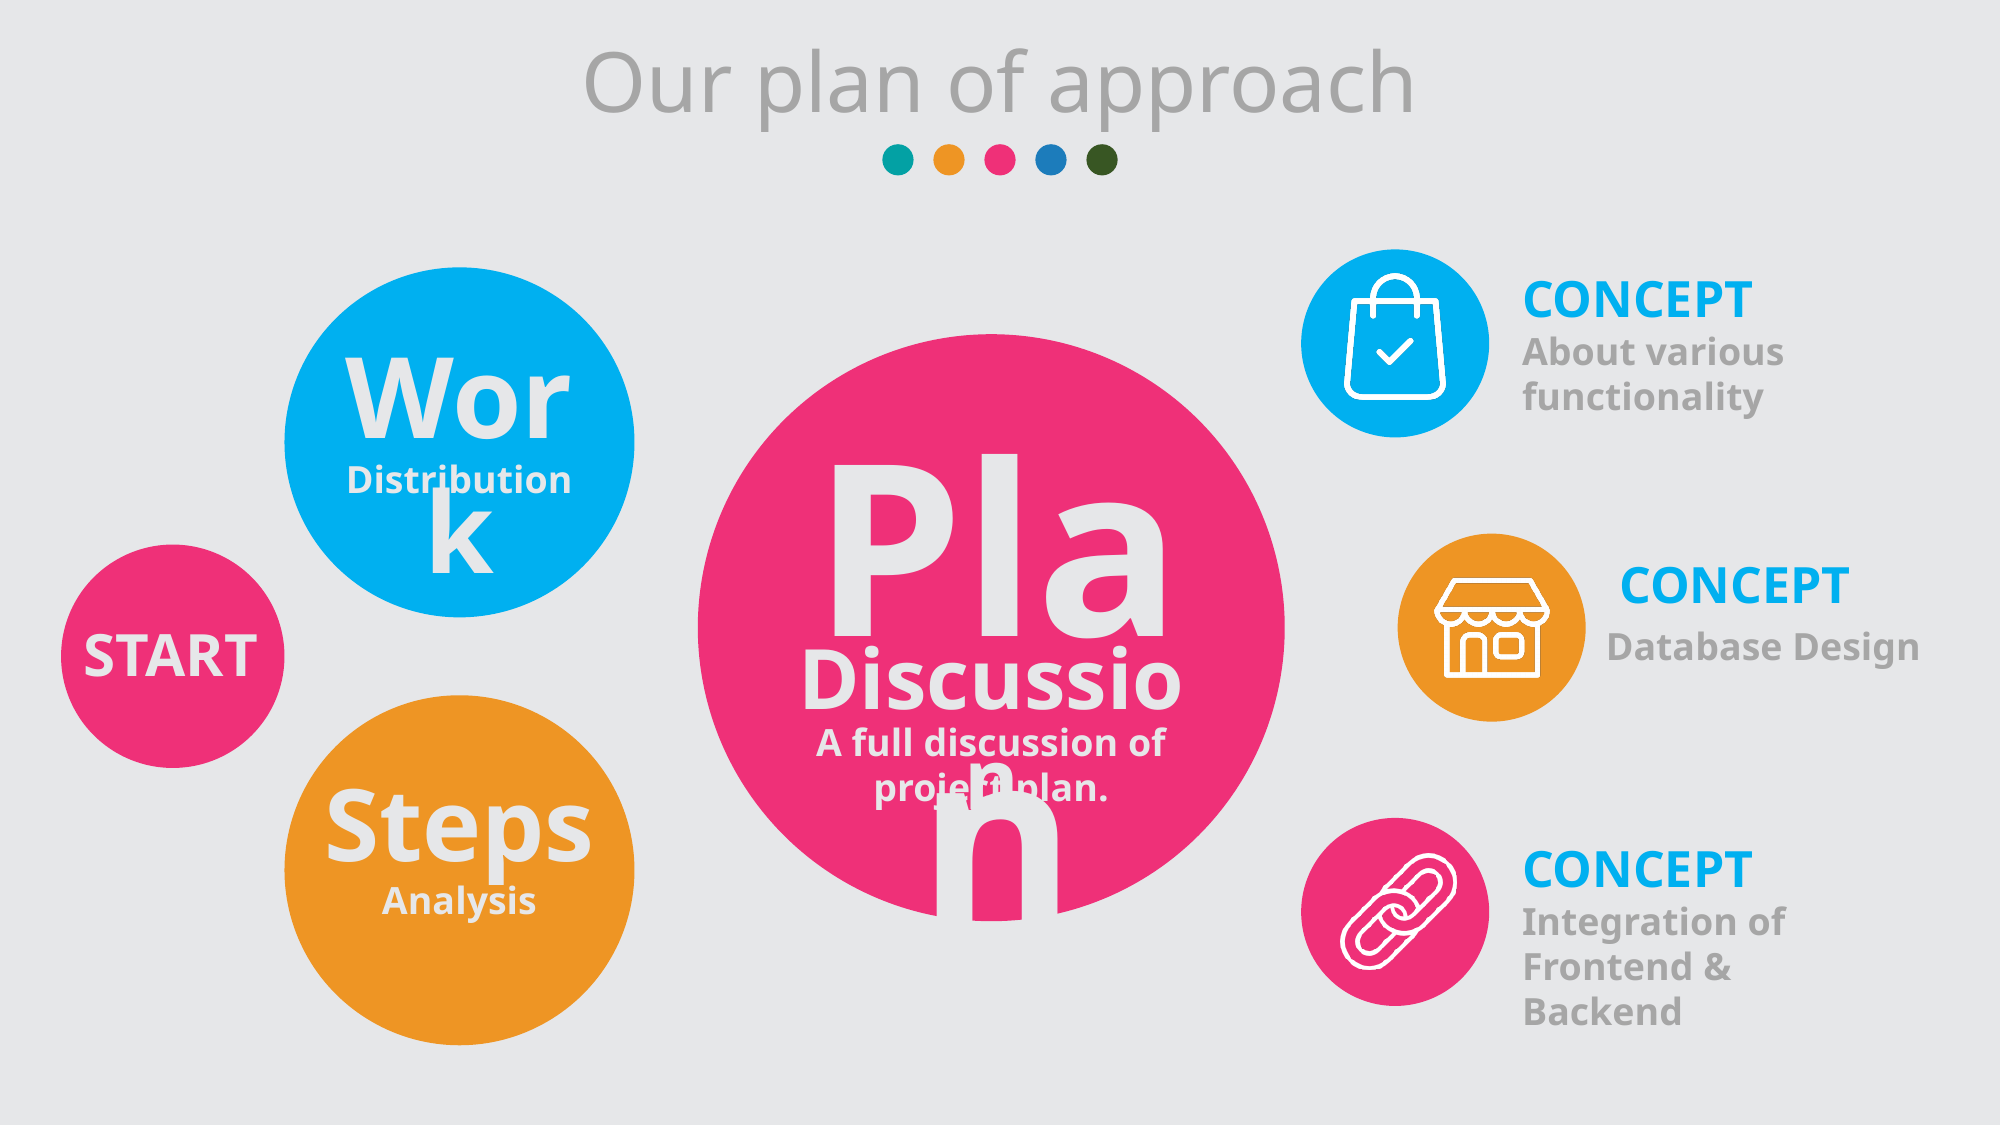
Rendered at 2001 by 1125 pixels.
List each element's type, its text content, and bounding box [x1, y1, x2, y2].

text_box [11, 544, 331, 768]
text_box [882, 144, 1118, 176]
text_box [697, 334, 1285, 922]
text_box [1301, 817, 1490, 1006]
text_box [1397, 533, 1586, 722]
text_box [284, 695, 635, 1046]
text_box Database Design [1591, 615, 1977, 675]
text_box Our plan of approach [402, 21, 1597, 137]
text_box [1604, 545, 1991, 667]
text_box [1301, 249, 1490, 438]
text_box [1507, 830, 1893, 997]
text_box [1507, 260, 1893, 427]
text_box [284, 267, 635, 618]
